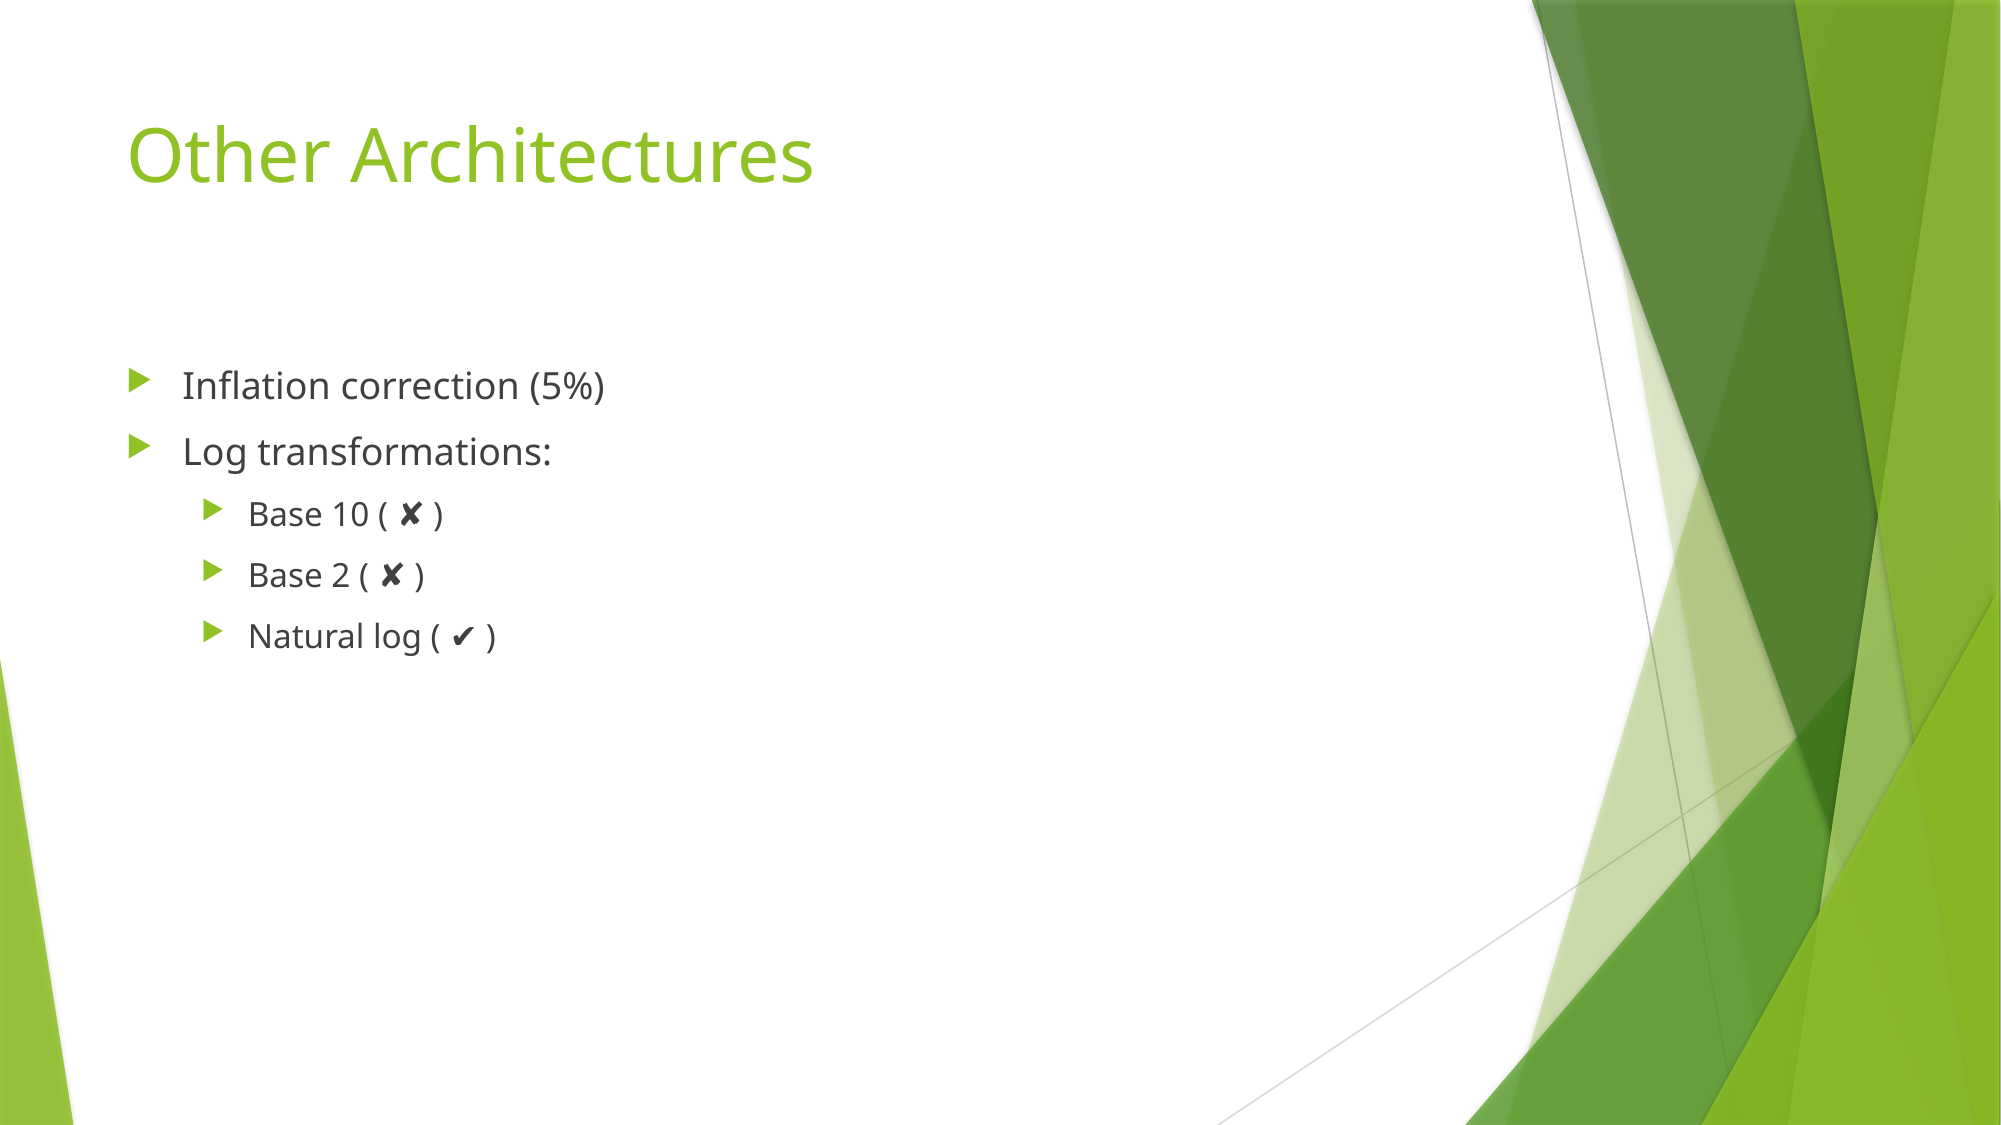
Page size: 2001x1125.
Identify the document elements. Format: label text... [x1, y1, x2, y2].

list Inflation correction (5%) Log transformations: Base 10 ( ✘ ) Base 2 ( ✘ ) Natural log ( ✔ ) [111, 354, 1522, 992]
title Other Architectures [111, 99, 1522, 317]
